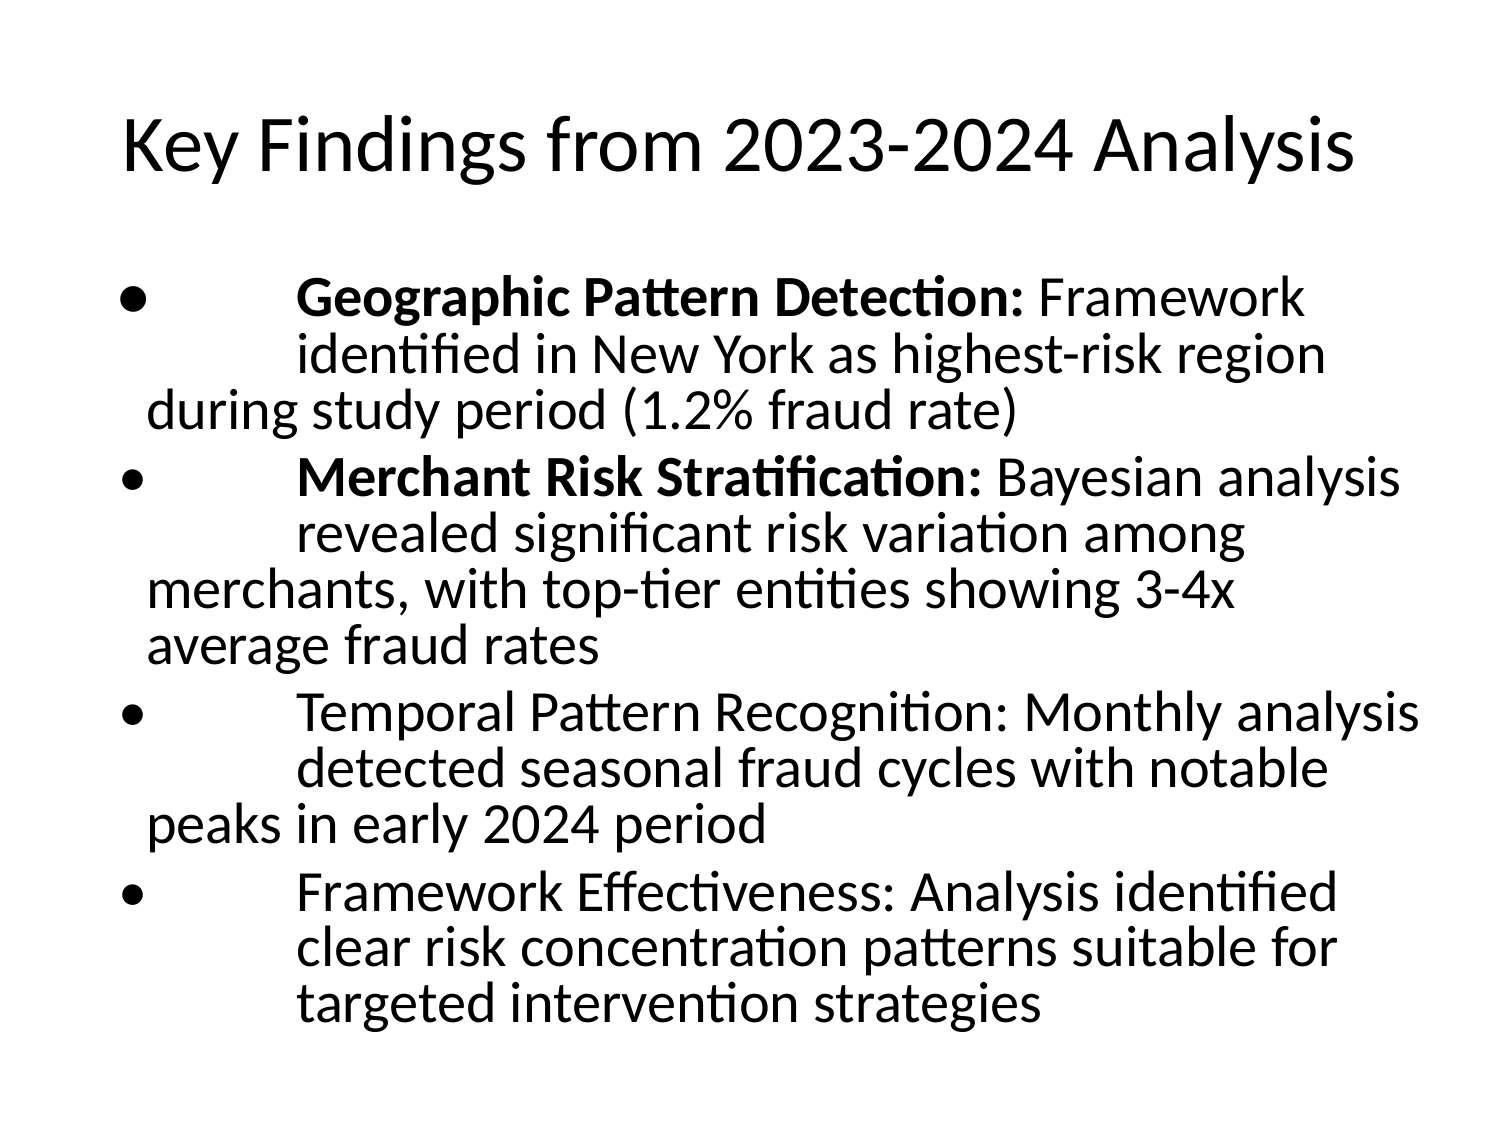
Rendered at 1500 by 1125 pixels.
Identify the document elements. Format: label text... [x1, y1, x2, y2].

title Key Findings from 2023-2024 Analysis [75, 45, 1425, 233]
list • Geographic Pattern Detection: Framework identified in New York as highest-risk region during study period (1.2% fraud rate) • Merchant Risk Stratification: Bayesian analysis revealed significant risk variation among merchants, with top-tier entities showing 3-4x average fraud rates • Temporal Pattern Recognition: Monthly analysis detected seasonal fraud cycles with notable peaks in early 2024 period • Framework Effectiveness: Analysis identified clear risk concentration patterns suitable for targeted intervention strategies [75, 262, 1449, 1080]
